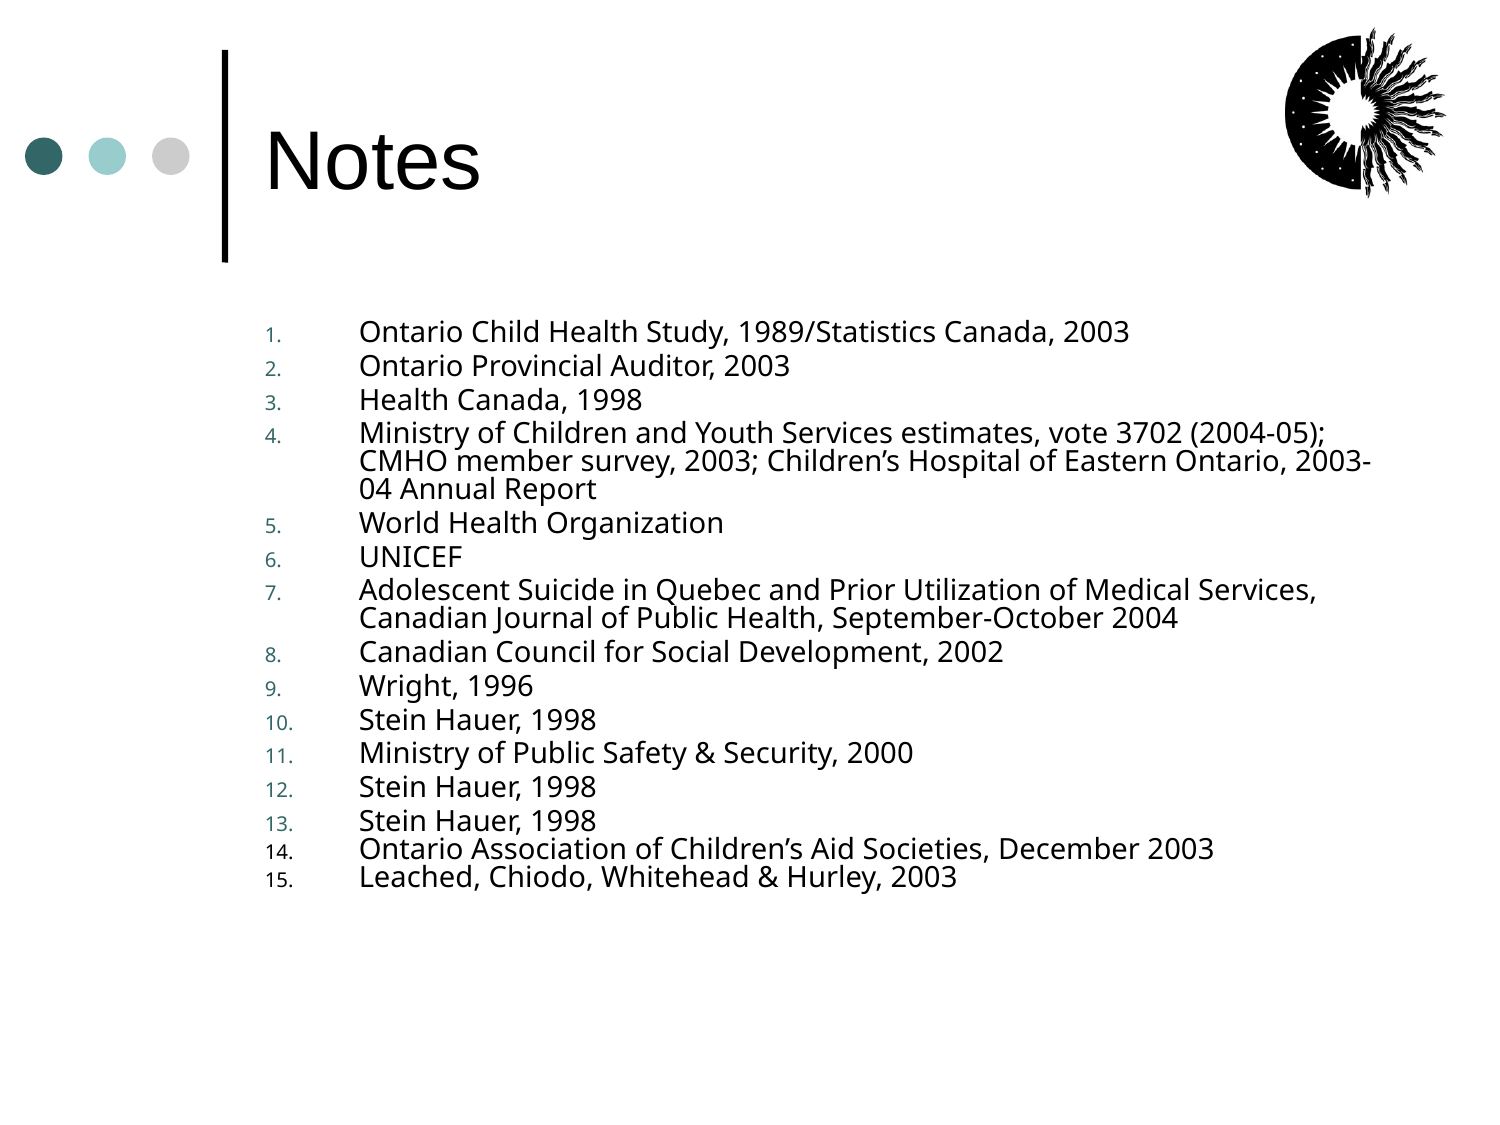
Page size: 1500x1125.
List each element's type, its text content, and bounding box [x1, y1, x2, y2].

picture [1276, 26, 1447, 199]
title Notes [249, 31, 1400, 282]
list Ontario Child Health Study, 1989/Statistics Canada, 2003 Ontario Provincial Auditor, 2003 Health Canada, 1998 Ministry of Children and Youth Services estimates, vote 3702 (2004-05); CMHO member survey, 2003; Children’s Hospital of Eastern Ontario, 2003-04 Annual Report World Health Organization UNICEF Adolescent Suicide in Quebec and Prior Utilization of Medical Services, Canadian Journal of Public Health, September-October 2004 Canadian Council for Social Development, 2002 Wright, 1996 Stein Hauer, 1998 Ministry of Public Safety & Security, 2000 Stein Hauer, 1998 Stein Hauer, 1998 Ontario Association of Children’s Aid Societies, December 2003 Leached, Chiodo, Whitehead & Hurley, 2003 [249, 312, 1400, 988]
